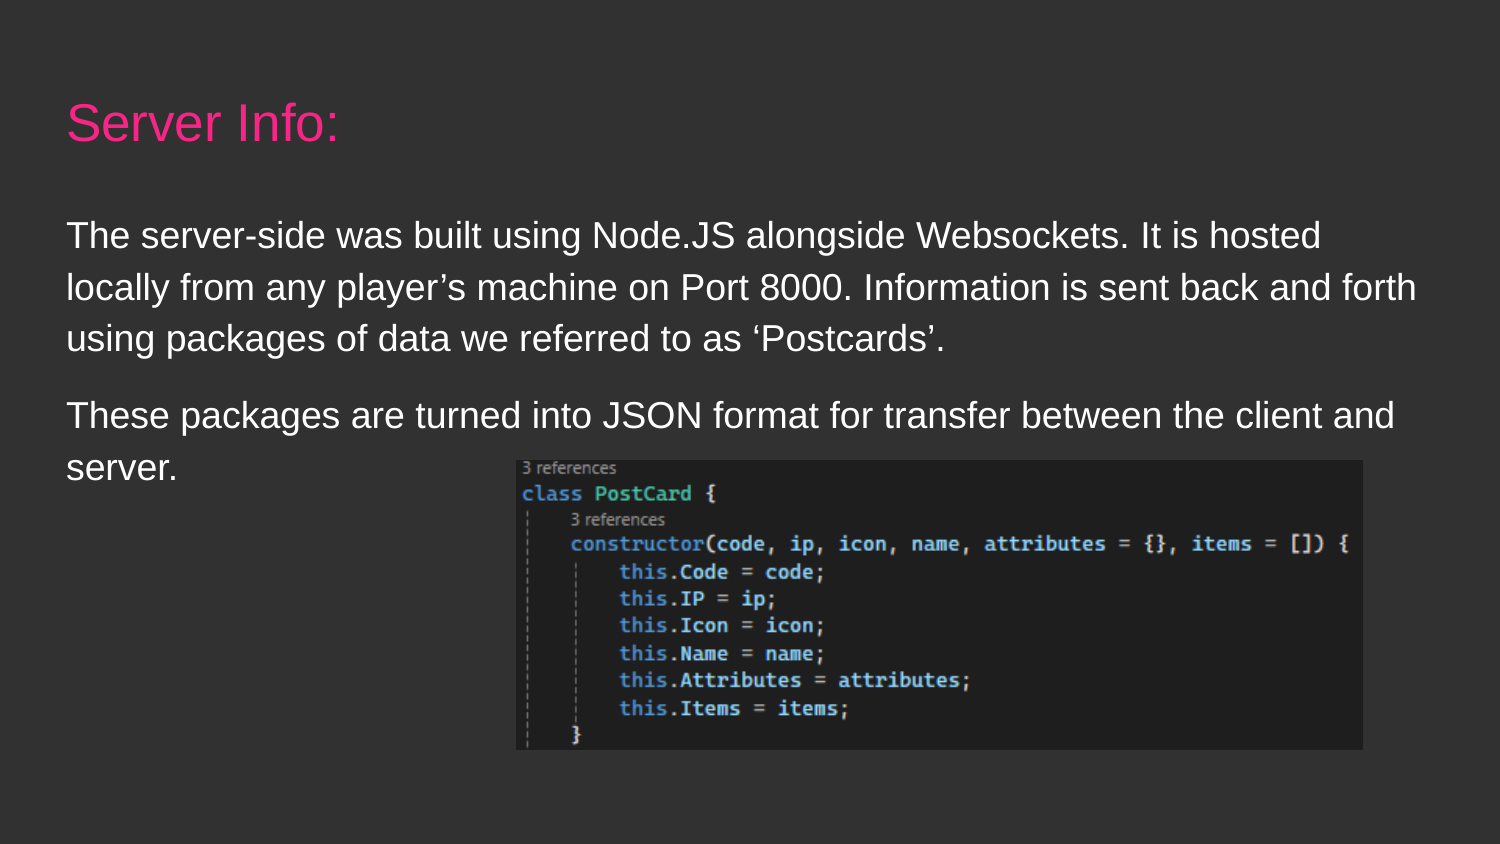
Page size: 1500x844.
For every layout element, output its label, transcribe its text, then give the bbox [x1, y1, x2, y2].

title Server Info: [51, 72, 1449, 167]
picture [515, 460, 1364, 750]
list The server-side was built using Node.JS alongside Websockets. It is hosted locally from any player’s machine on Port 8000. Information is sent back and forth using packages of data we referred to as ‘Postcards’. These packages are turned into JSON format for transfer between the client and server. [51, 189, 1449, 750]
